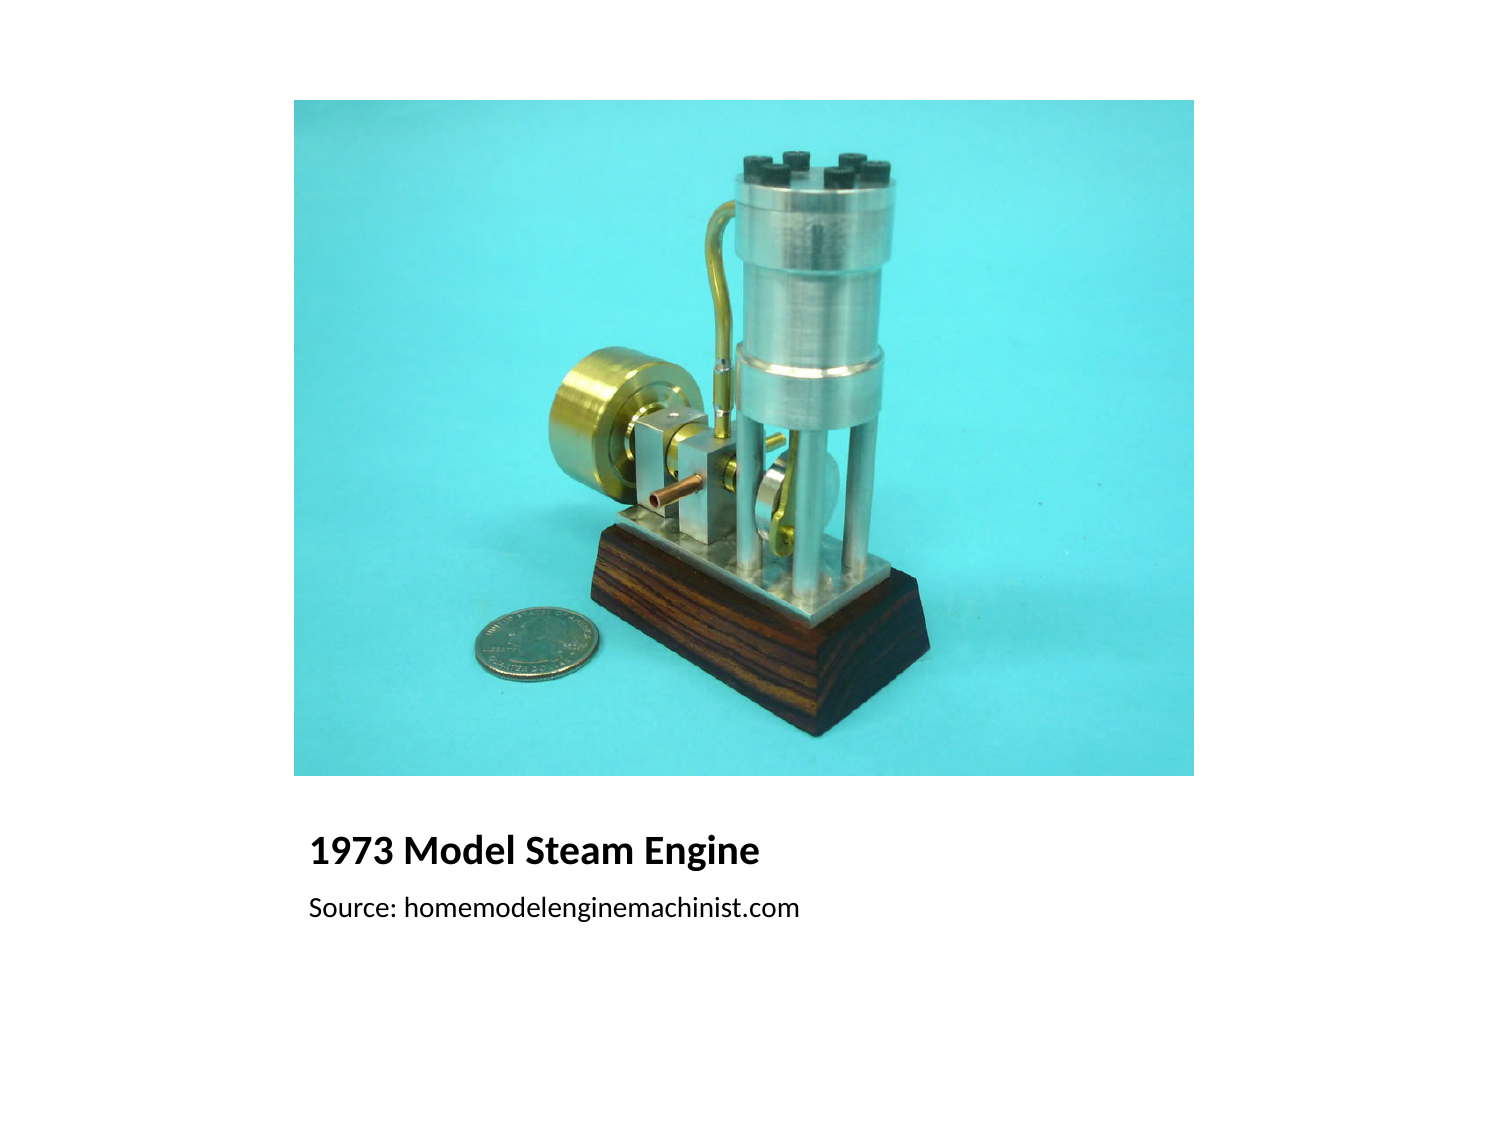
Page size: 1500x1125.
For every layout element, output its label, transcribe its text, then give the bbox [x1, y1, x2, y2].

picture [293, 100, 1195, 776]
list Source: homemodelenginemachinist.com [294, 880, 1194, 1013]
title 1973 Model Steam Engine [294, 787, 1194, 880]
